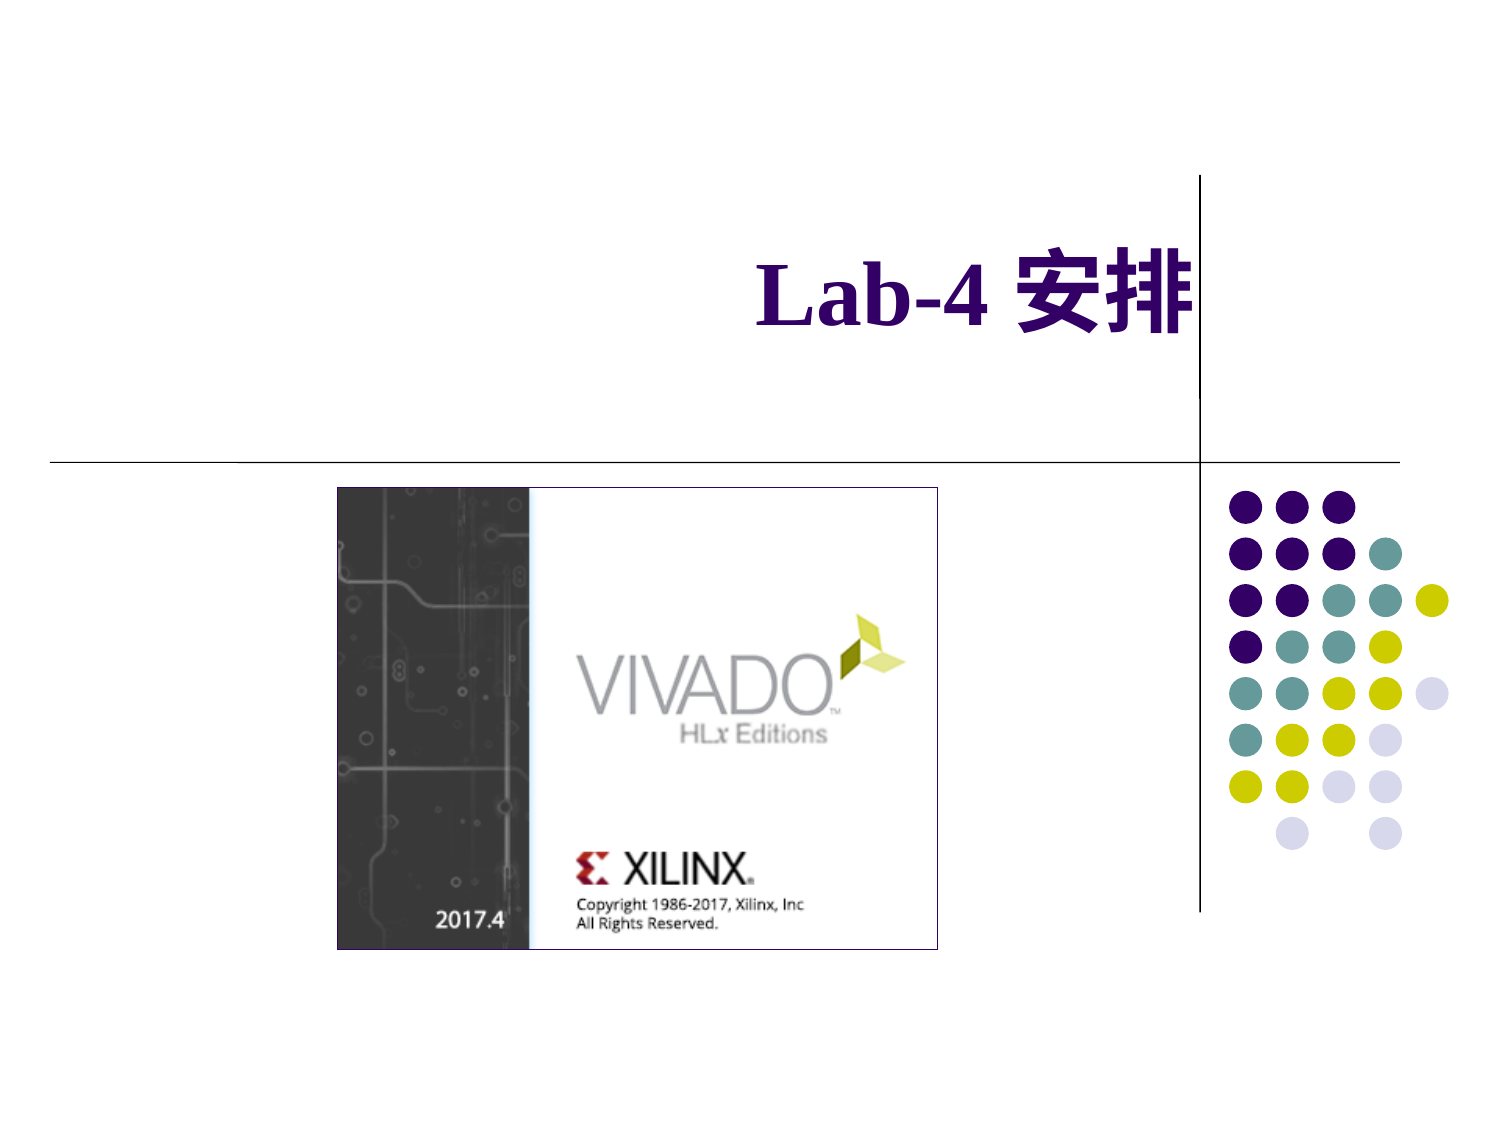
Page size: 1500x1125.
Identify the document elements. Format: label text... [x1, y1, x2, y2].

picture [337, 487, 938, 951]
title Lab-4安排 [62, 137, 1211, 352]
